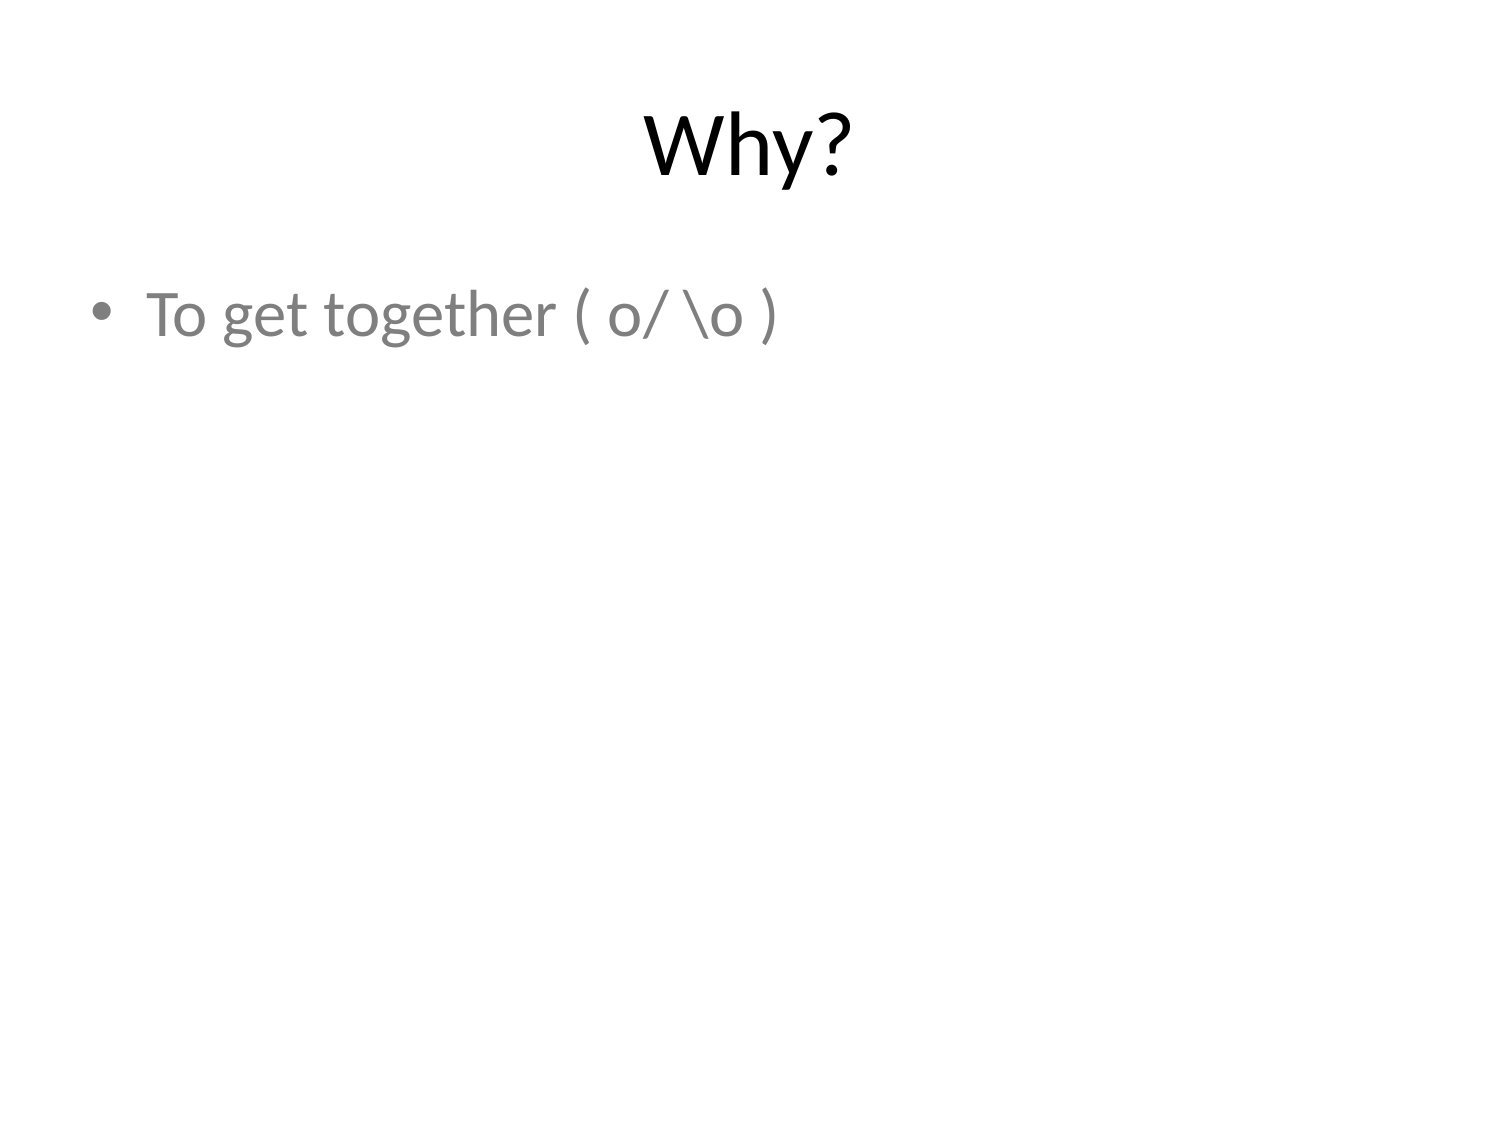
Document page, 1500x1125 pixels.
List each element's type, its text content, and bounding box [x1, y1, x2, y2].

list To get together ( o/ \o ) [75, 262, 1425, 1005]
title Why? [75, 45, 1425, 233]
